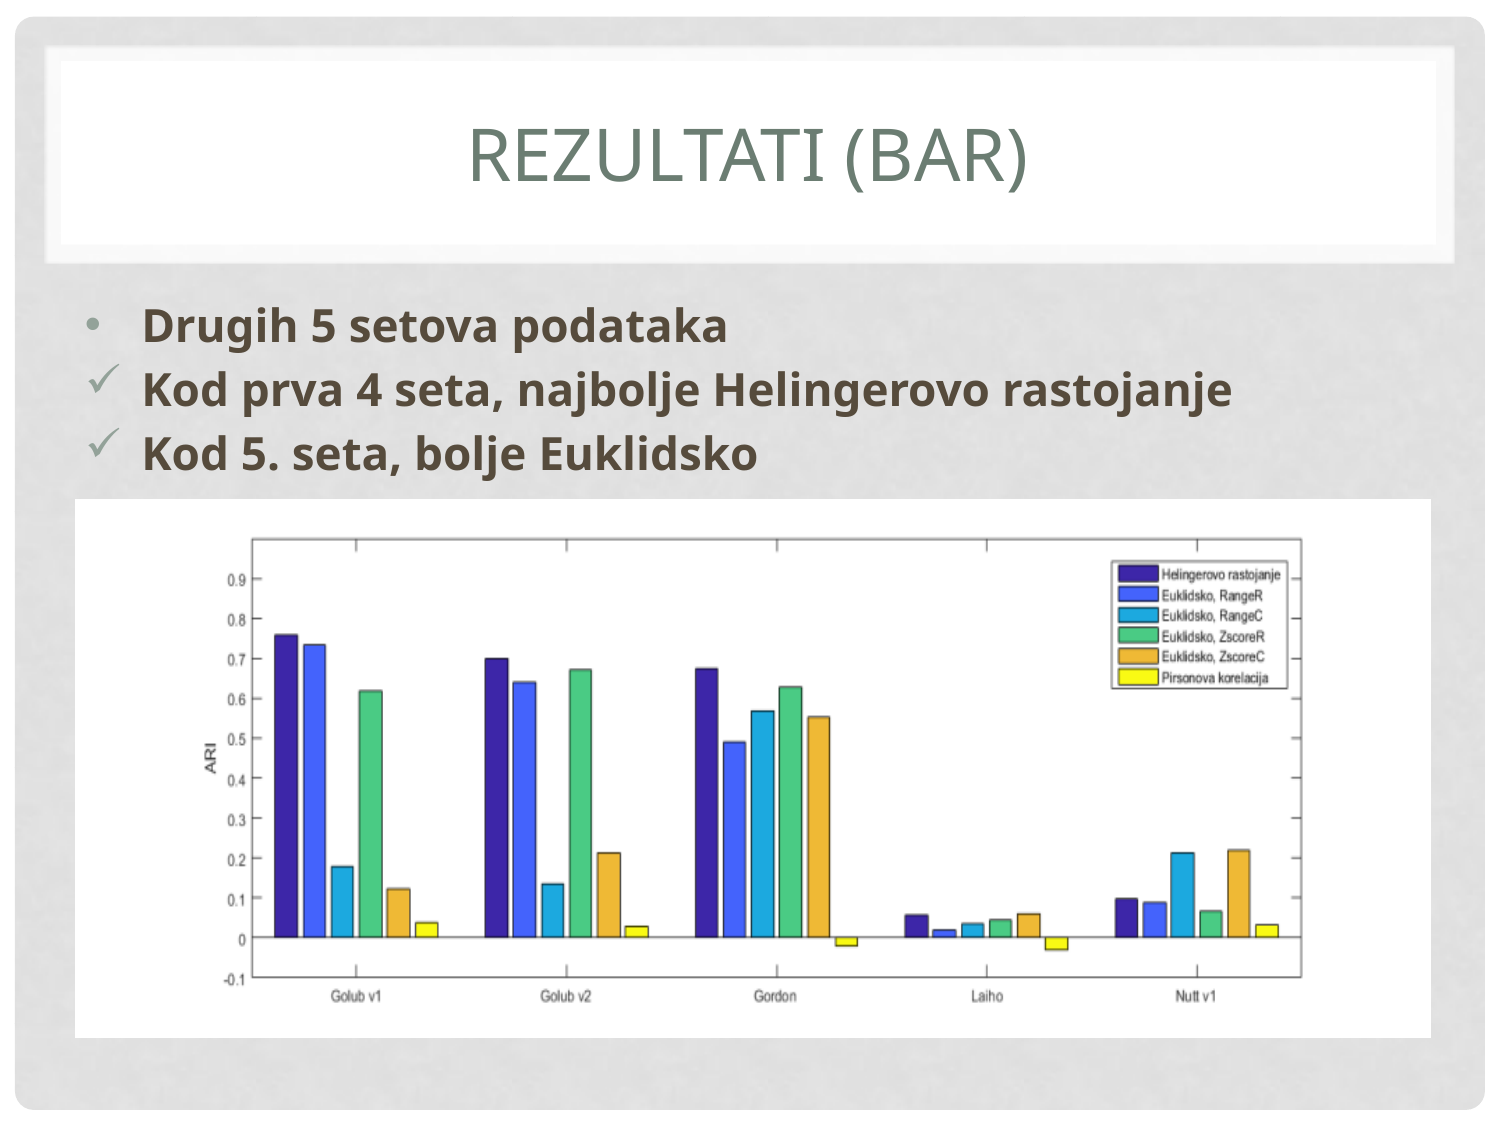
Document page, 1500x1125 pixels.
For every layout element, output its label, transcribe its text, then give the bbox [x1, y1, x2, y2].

list Drugih 5 setova podataka Kod prva 4 seta, najbolje Helingerovo rastojanje Kod 5. seta, bolje Euklidsko [69, 212, 1463, 488]
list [74, 499, 1431, 1038]
title rezultati (bar) [69, 66, 1425, 212]
